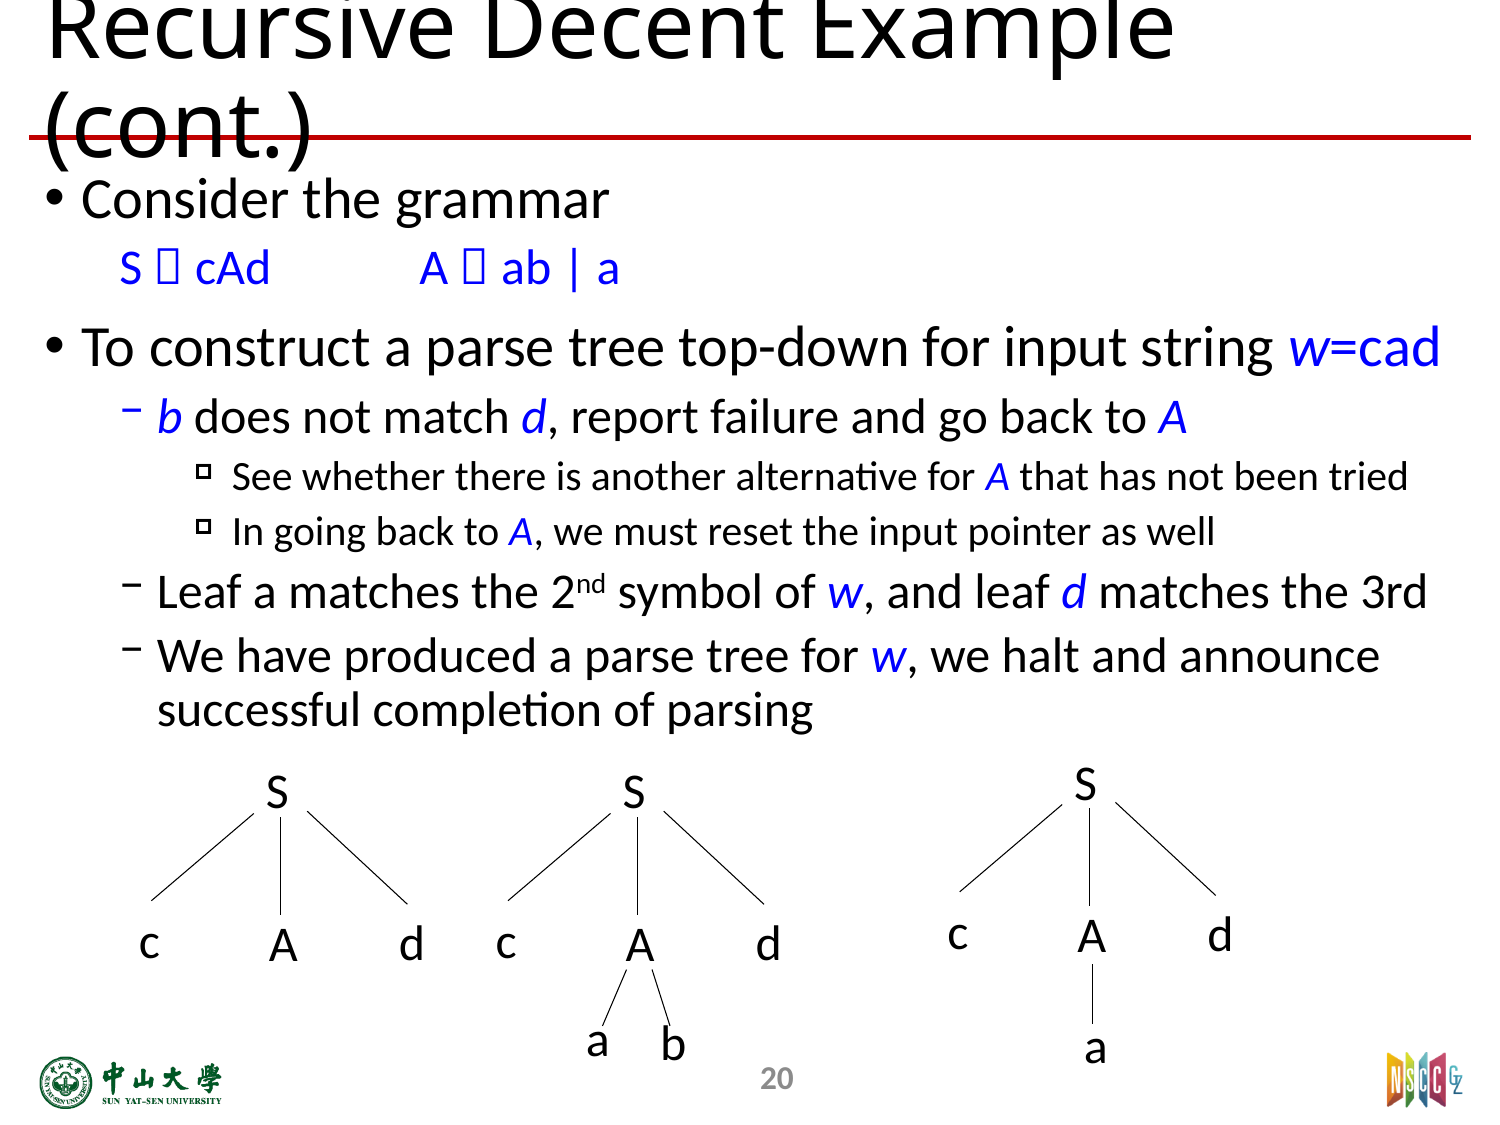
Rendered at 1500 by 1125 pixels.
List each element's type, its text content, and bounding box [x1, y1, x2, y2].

slide_number 20 [608, 1045, 946, 1106]
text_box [932, 742, 1249, 1083]
text_box b [645, 1003, 702, 1079]
picture [1376, 1042, 1471, 1116]
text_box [602, 969, 627, 1026]
text_box S [607, 751, 661, 811]
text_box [651, 969, 670, 1026]
picture [29, 1049, 231, 1118]
list Consider the grammar S  cAd A  ab | a To construct a parse tree top-down for input string w=cad b does not match d, report failure and go back to A See whether there is another alternative for A that has not been tried In going back to A, we must reset the input pointer as well Leaf a matches the 2nd symbol of w, and leaf d matches the 3rd We have produced a parse tree for w, we halt and announce successful completion of parsing [29, 160, 1471, 1014]
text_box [480, 811, 798, 980]
title Recursive Decent Example (cont.) [29, 19, 1471, 138]
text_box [123, 811, 441, 980]
text_box a [571, 999, 625, 1075]
text_box S [251, 751, 304, 811]
